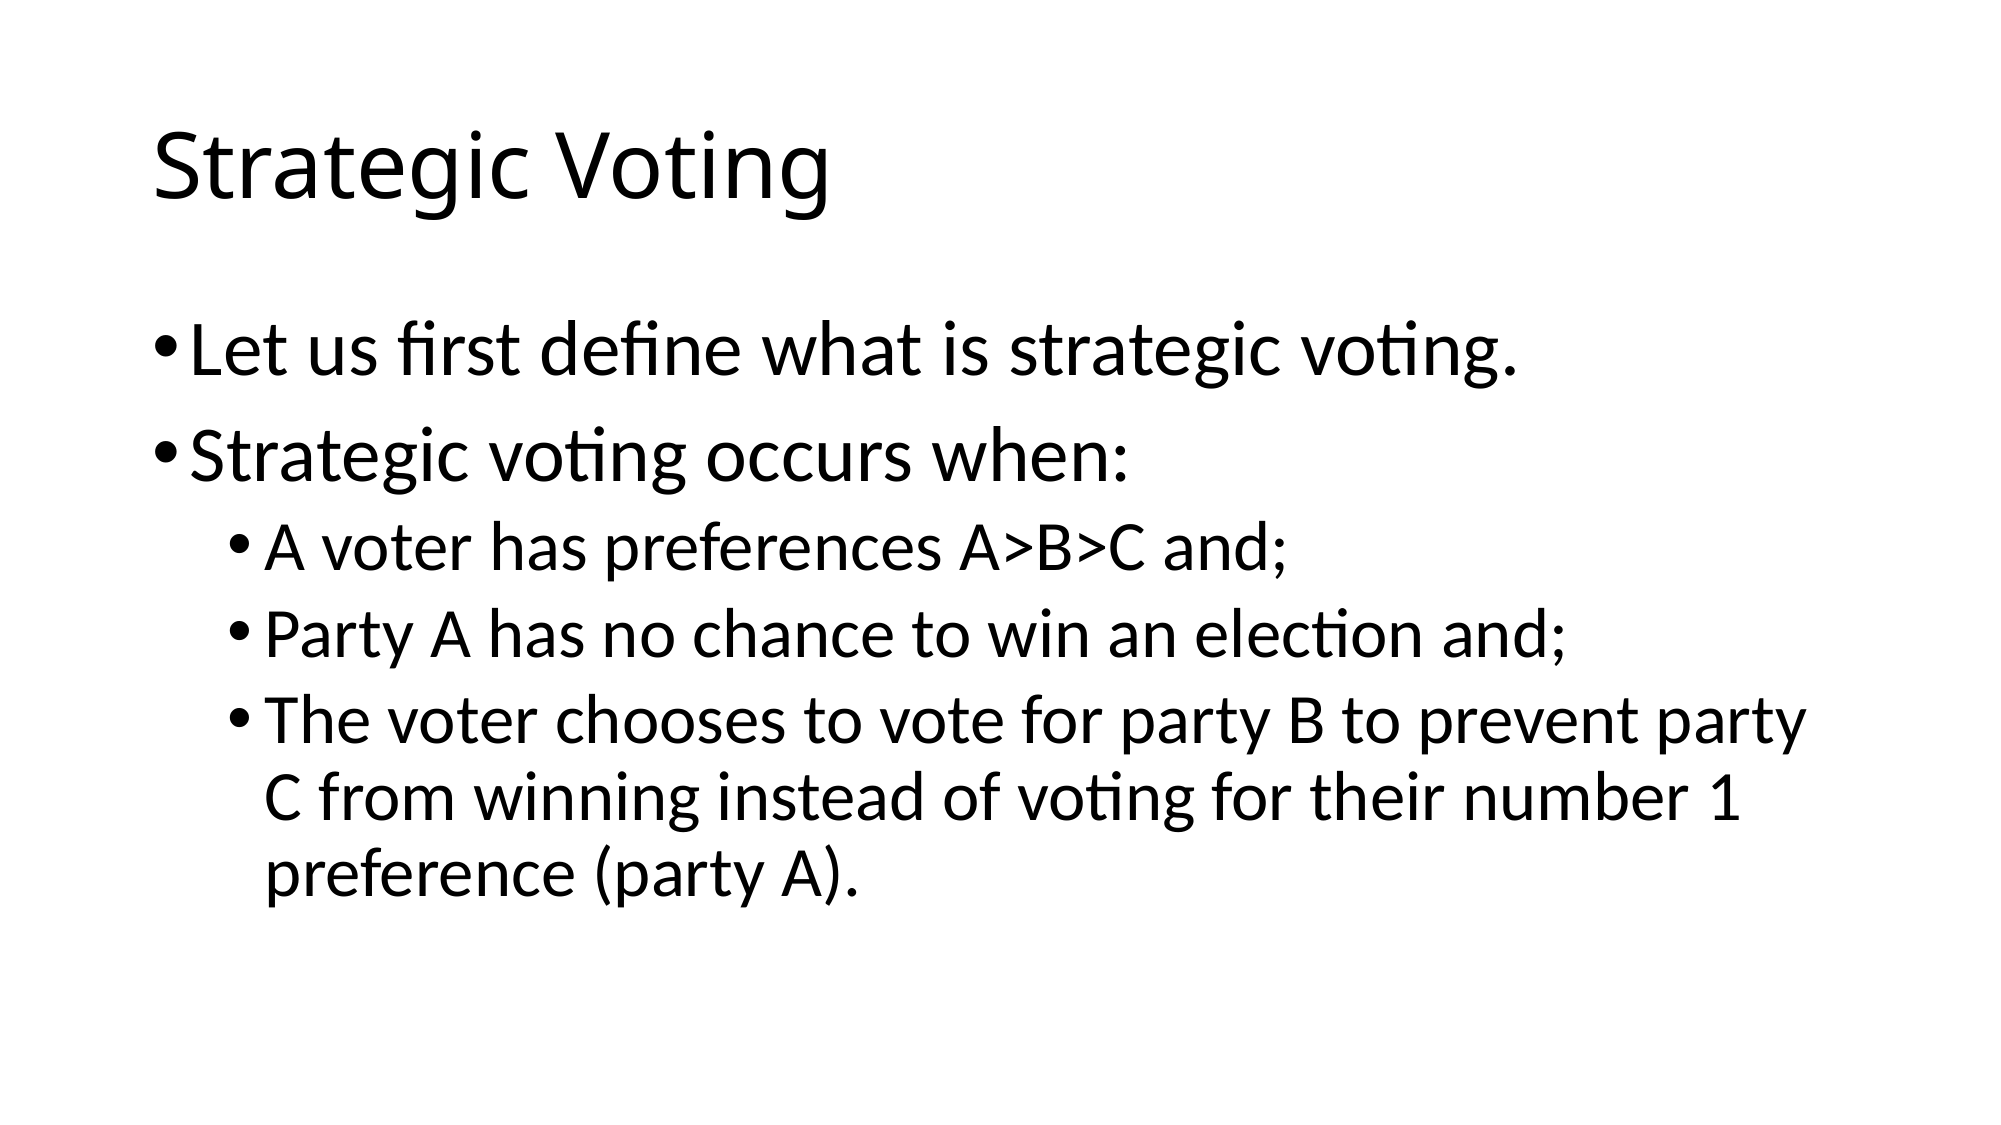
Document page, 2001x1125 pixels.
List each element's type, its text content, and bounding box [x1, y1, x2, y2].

list Let us first define what is strategic voting. Strategic voting occurs when: A voter has preferences A>B>C and; Party A has no chance to win an election and; The voter chooses to vote for party B to prevent party C from winning instead of voting for their number 1 preference (party A). [137, 299, 1863, 1014]
title Strategic Voting [137, 59, 1863, 278]
